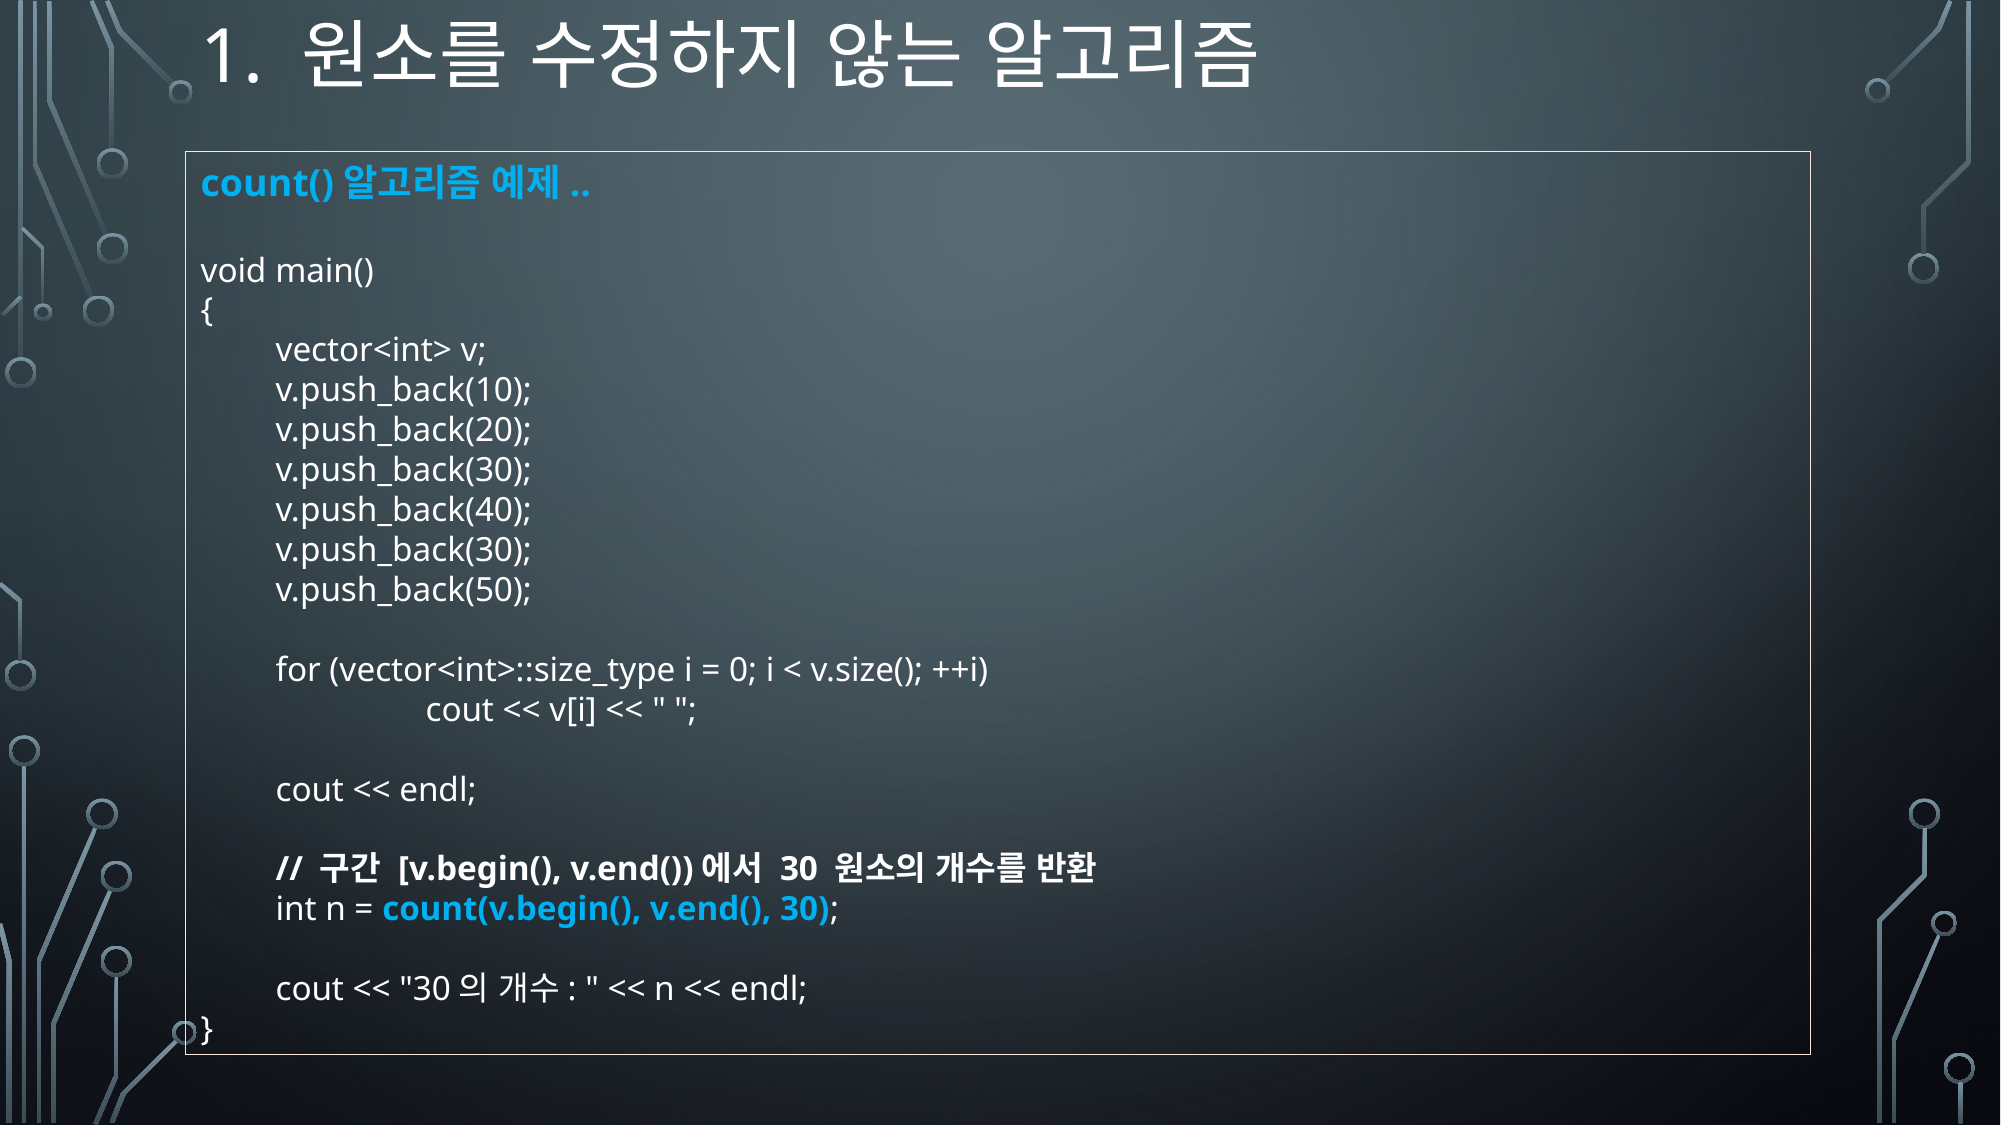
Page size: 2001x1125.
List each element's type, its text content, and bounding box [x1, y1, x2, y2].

title 1. 원소를 수정하지 않는 알고리즘 [185, 0, 1811, 117]
text_box count()알고리즘 예제.. void main() { vector<int> v; v.push_back(10); v.push_back(20); v.push_back(30); v.push_back(40); v.push_back(30); v.push_back(50); for (vector<int>::size_type i = 0; i < v.size(); ++i) cout << v[i] << " "; cout << endl; // 구간 [v.begin(), v.end())에서 30 원소의 개수를 반환 int n = count(v.begin(), v.end(), 30); cout << "30의 개수: " << n << endl; } [185, 151, 1811, 1055]
